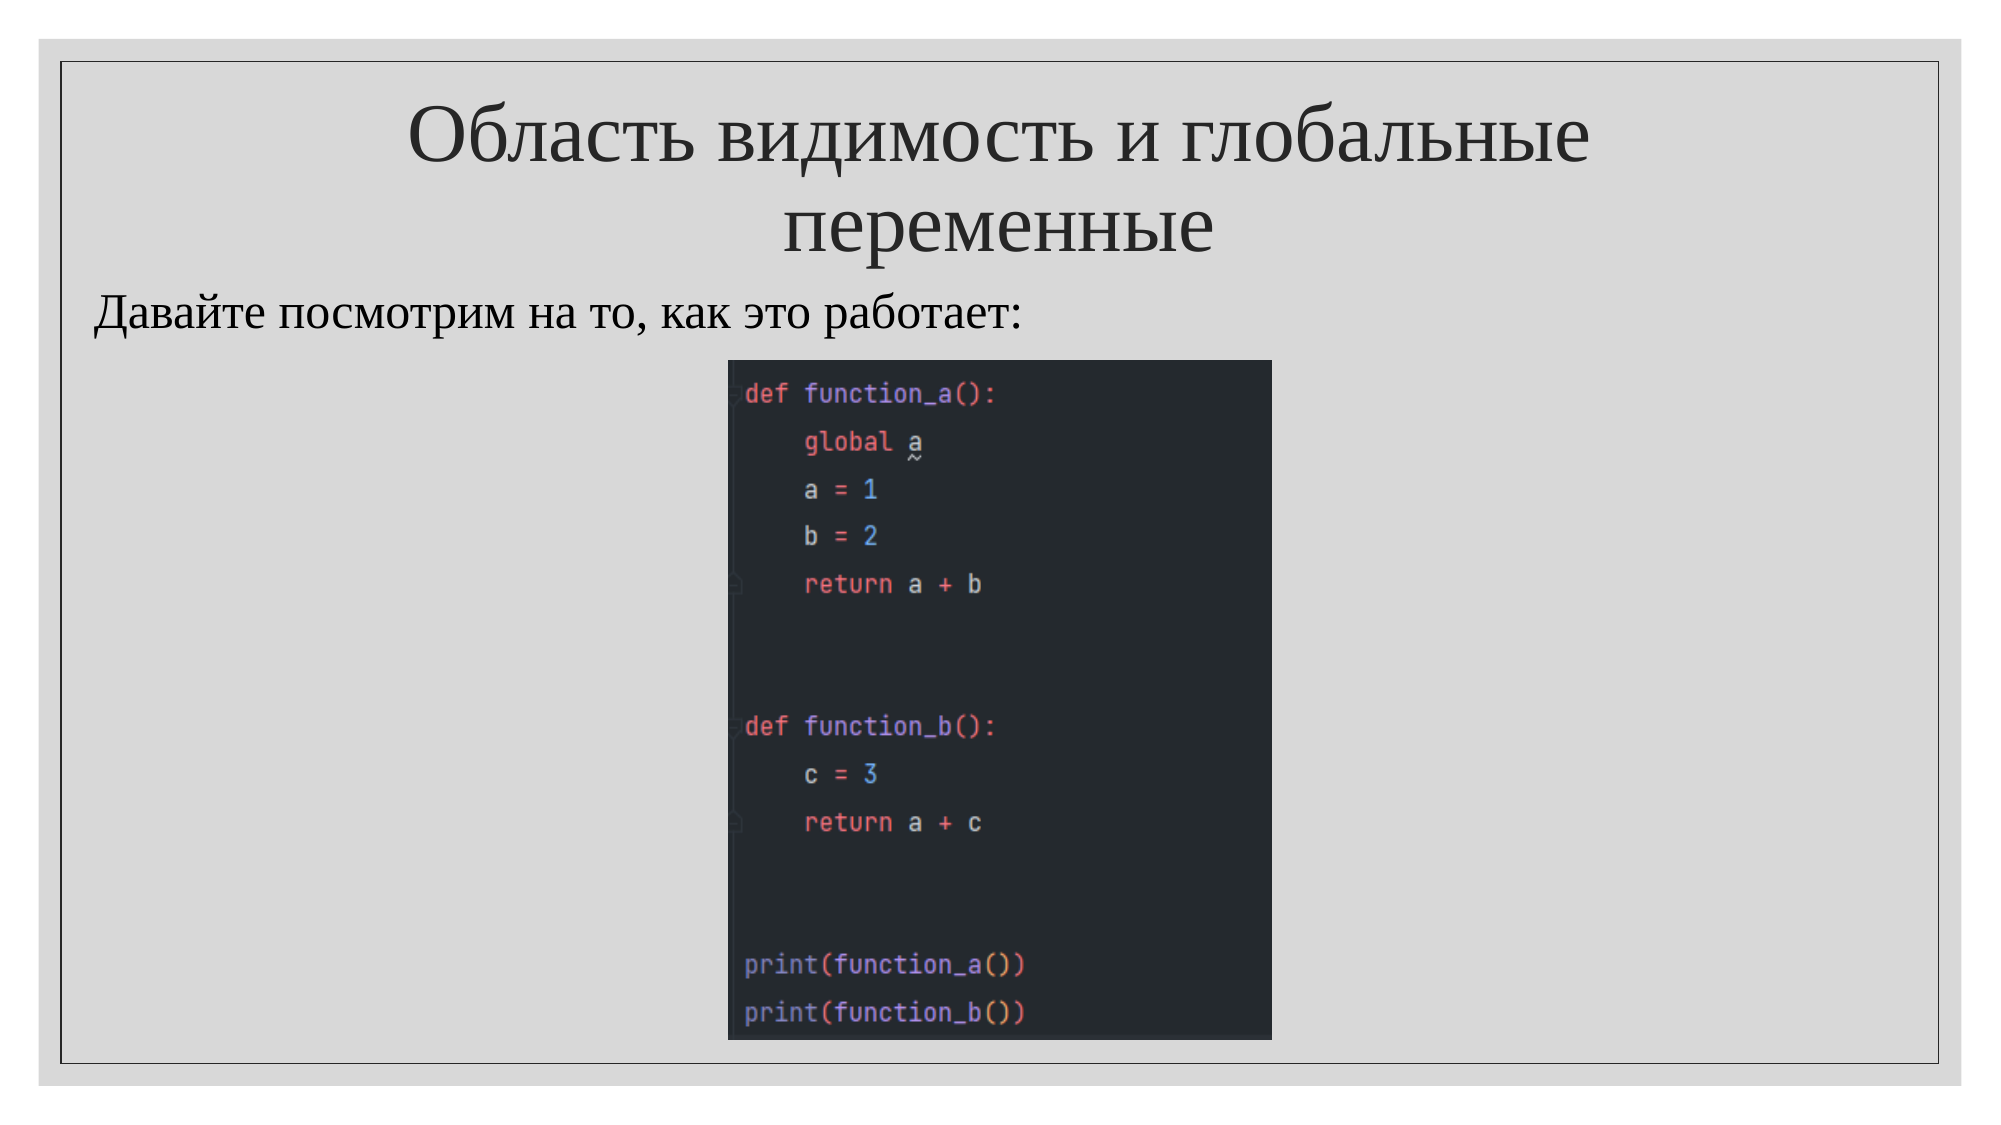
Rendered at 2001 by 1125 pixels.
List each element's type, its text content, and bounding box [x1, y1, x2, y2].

text_box Давайте посмотрим на то, как это работает: [79, 271, 1039, 347]
title Область видимость и глобальные переменные [174, 66, 1825, 292]
picture [728, 360, 1272, 1040]
